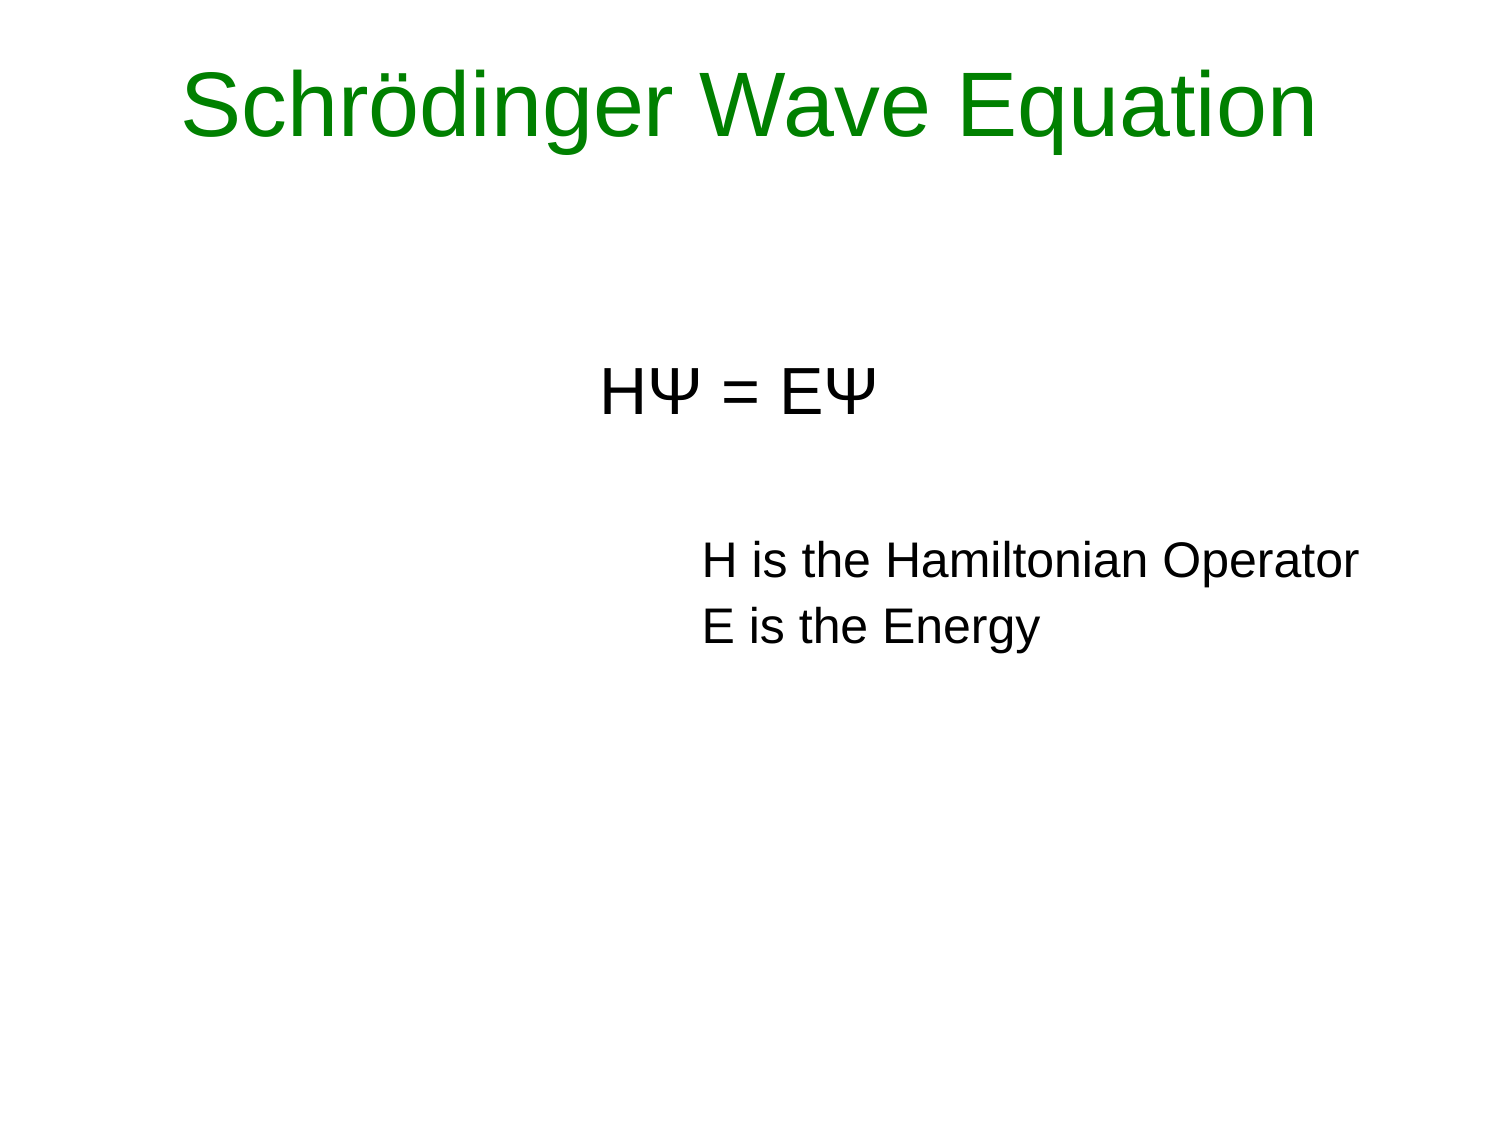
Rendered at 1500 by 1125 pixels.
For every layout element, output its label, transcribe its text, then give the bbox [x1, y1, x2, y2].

title Schrödinger Wave Equation [75, 6, 1425, 194]
text_box HΨ = EΨ [584, 340, 895, 435]
text_box H is the Hamiltonian Operator E is the Energy [686, 513, 1376, 661]
